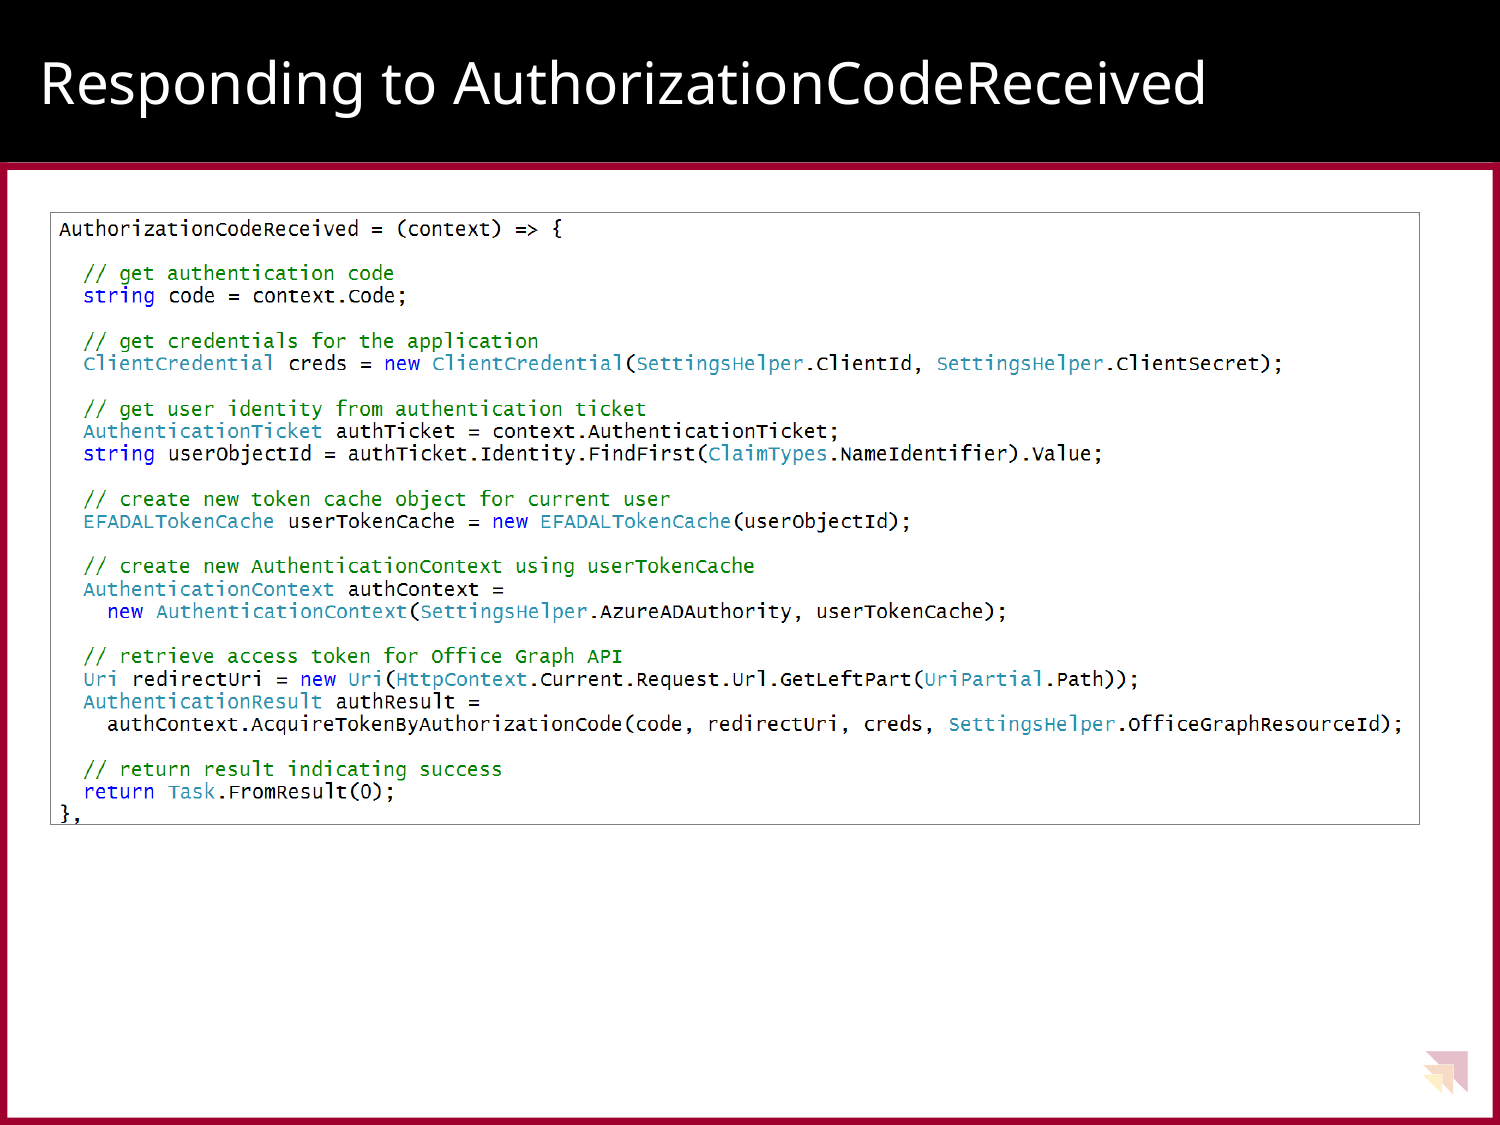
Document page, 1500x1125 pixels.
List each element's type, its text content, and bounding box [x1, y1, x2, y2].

picture [49, 212, 1420, 826]
title Responding to AuthorizationCodeReceived [24, 12, 1438, 150]
